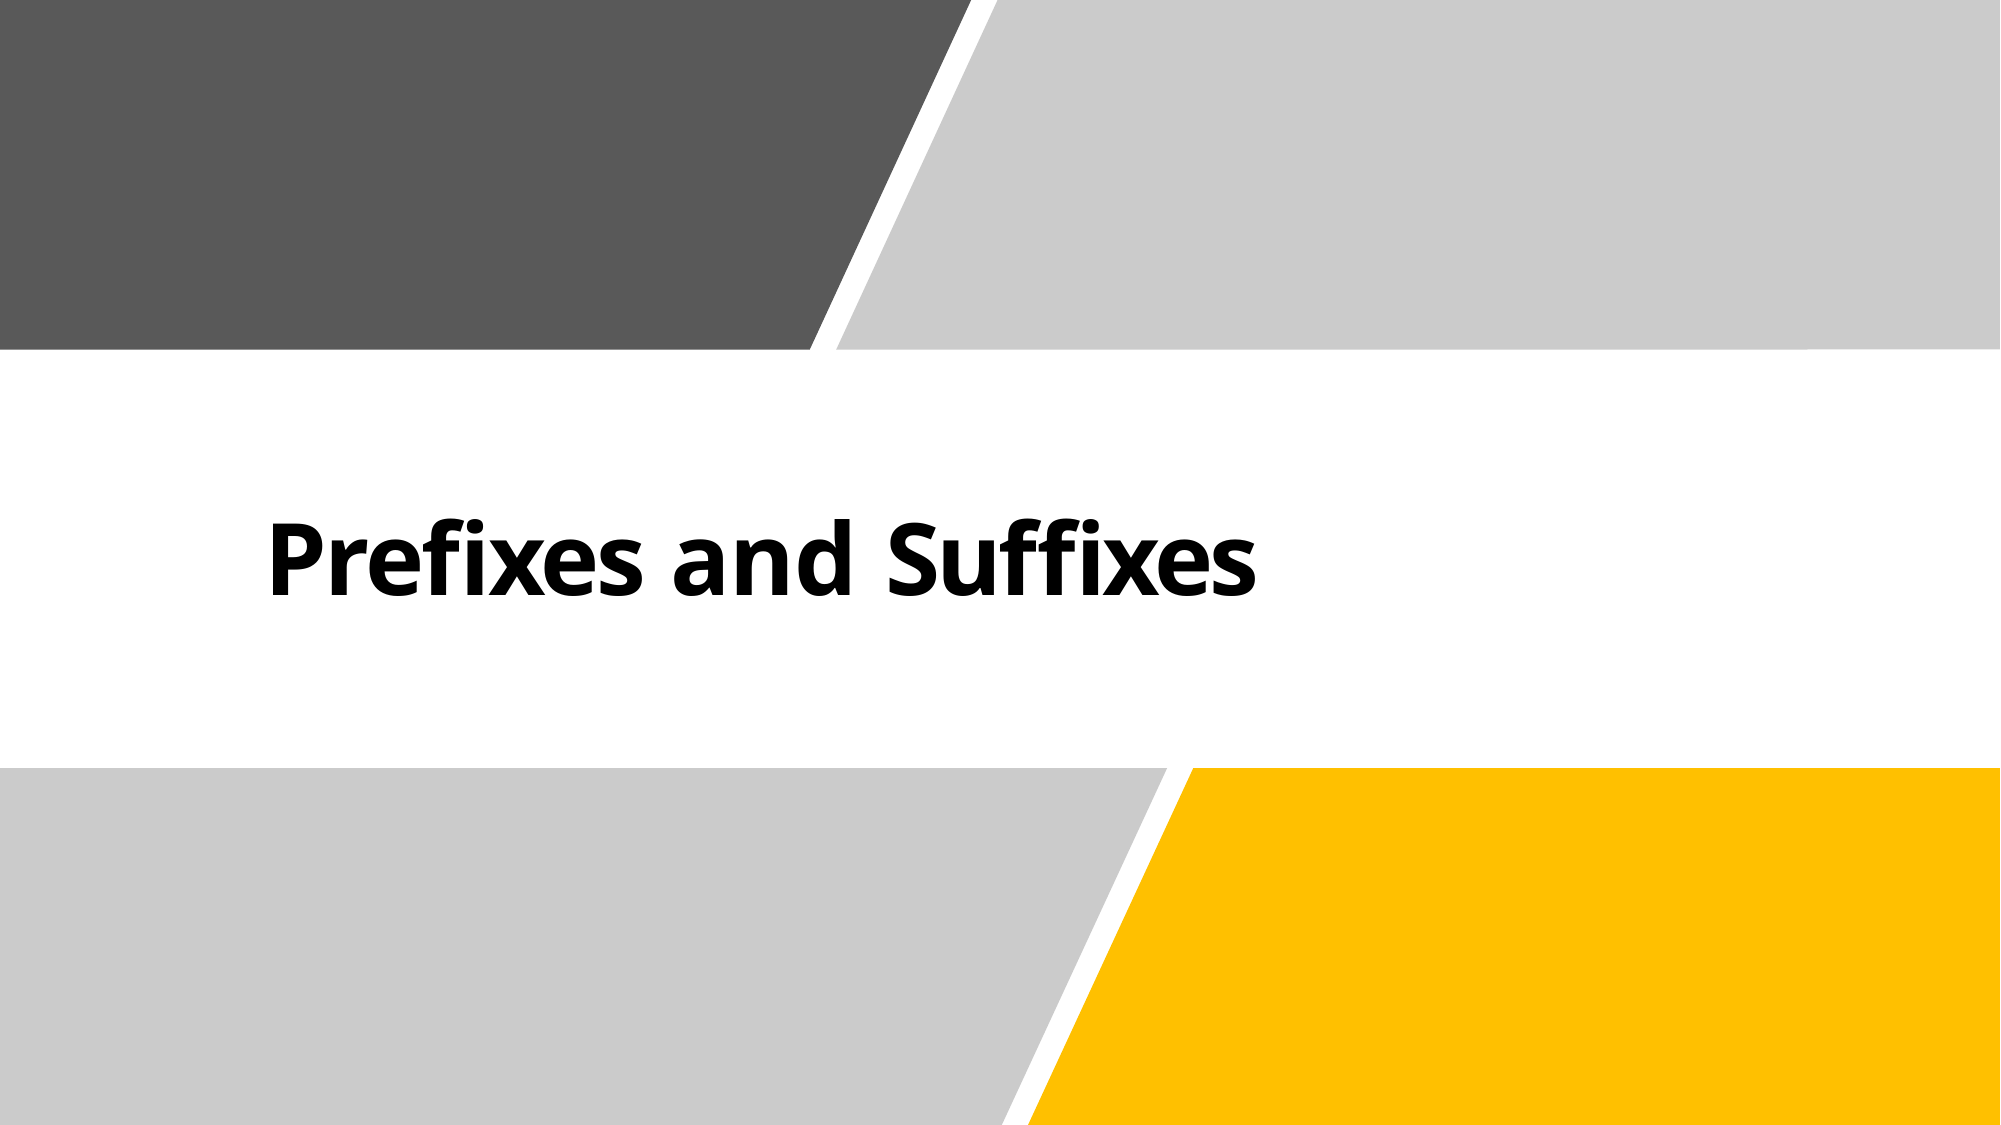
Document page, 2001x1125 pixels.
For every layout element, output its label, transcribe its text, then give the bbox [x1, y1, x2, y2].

text_box [1007, 767, 1192, 1125]
text_box [834, 0, 2000, 351]
text_box [0, 767, 1169, 1125]
text_box [0, 0, 973, 351]
text_box [1026, 767, 2000, 1125]
title Prefixes and Suffixes [249, 368, 1750, 625]
